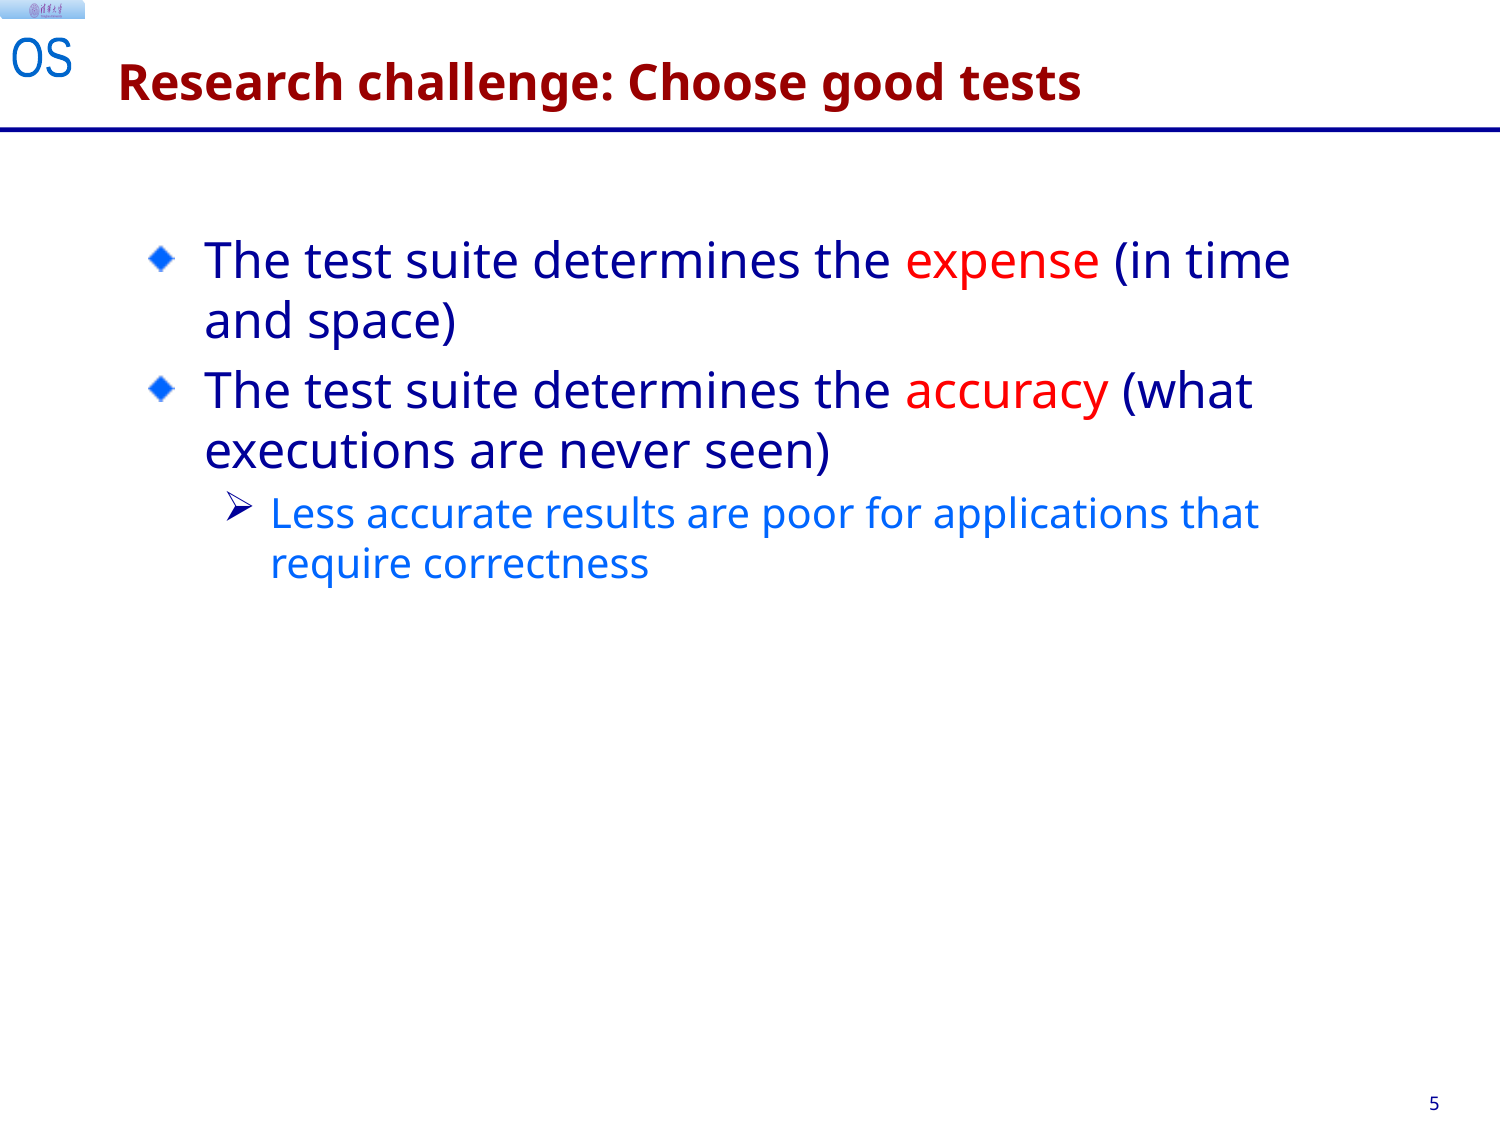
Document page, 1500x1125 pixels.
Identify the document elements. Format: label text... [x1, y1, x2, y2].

title Research challenge: Choose good tests [102, 18, 1409, 119]
picture [148, 374, 175, 402]
picture [148, 244, 175, 272]
list The test suite determines the expense (in time and space) The test suite determines the accuracy (what executions are never seen) Less accurate results are poor for applications that require correctness [132, 220, 1409, 897]
picture [0, 0, 85, 19]
